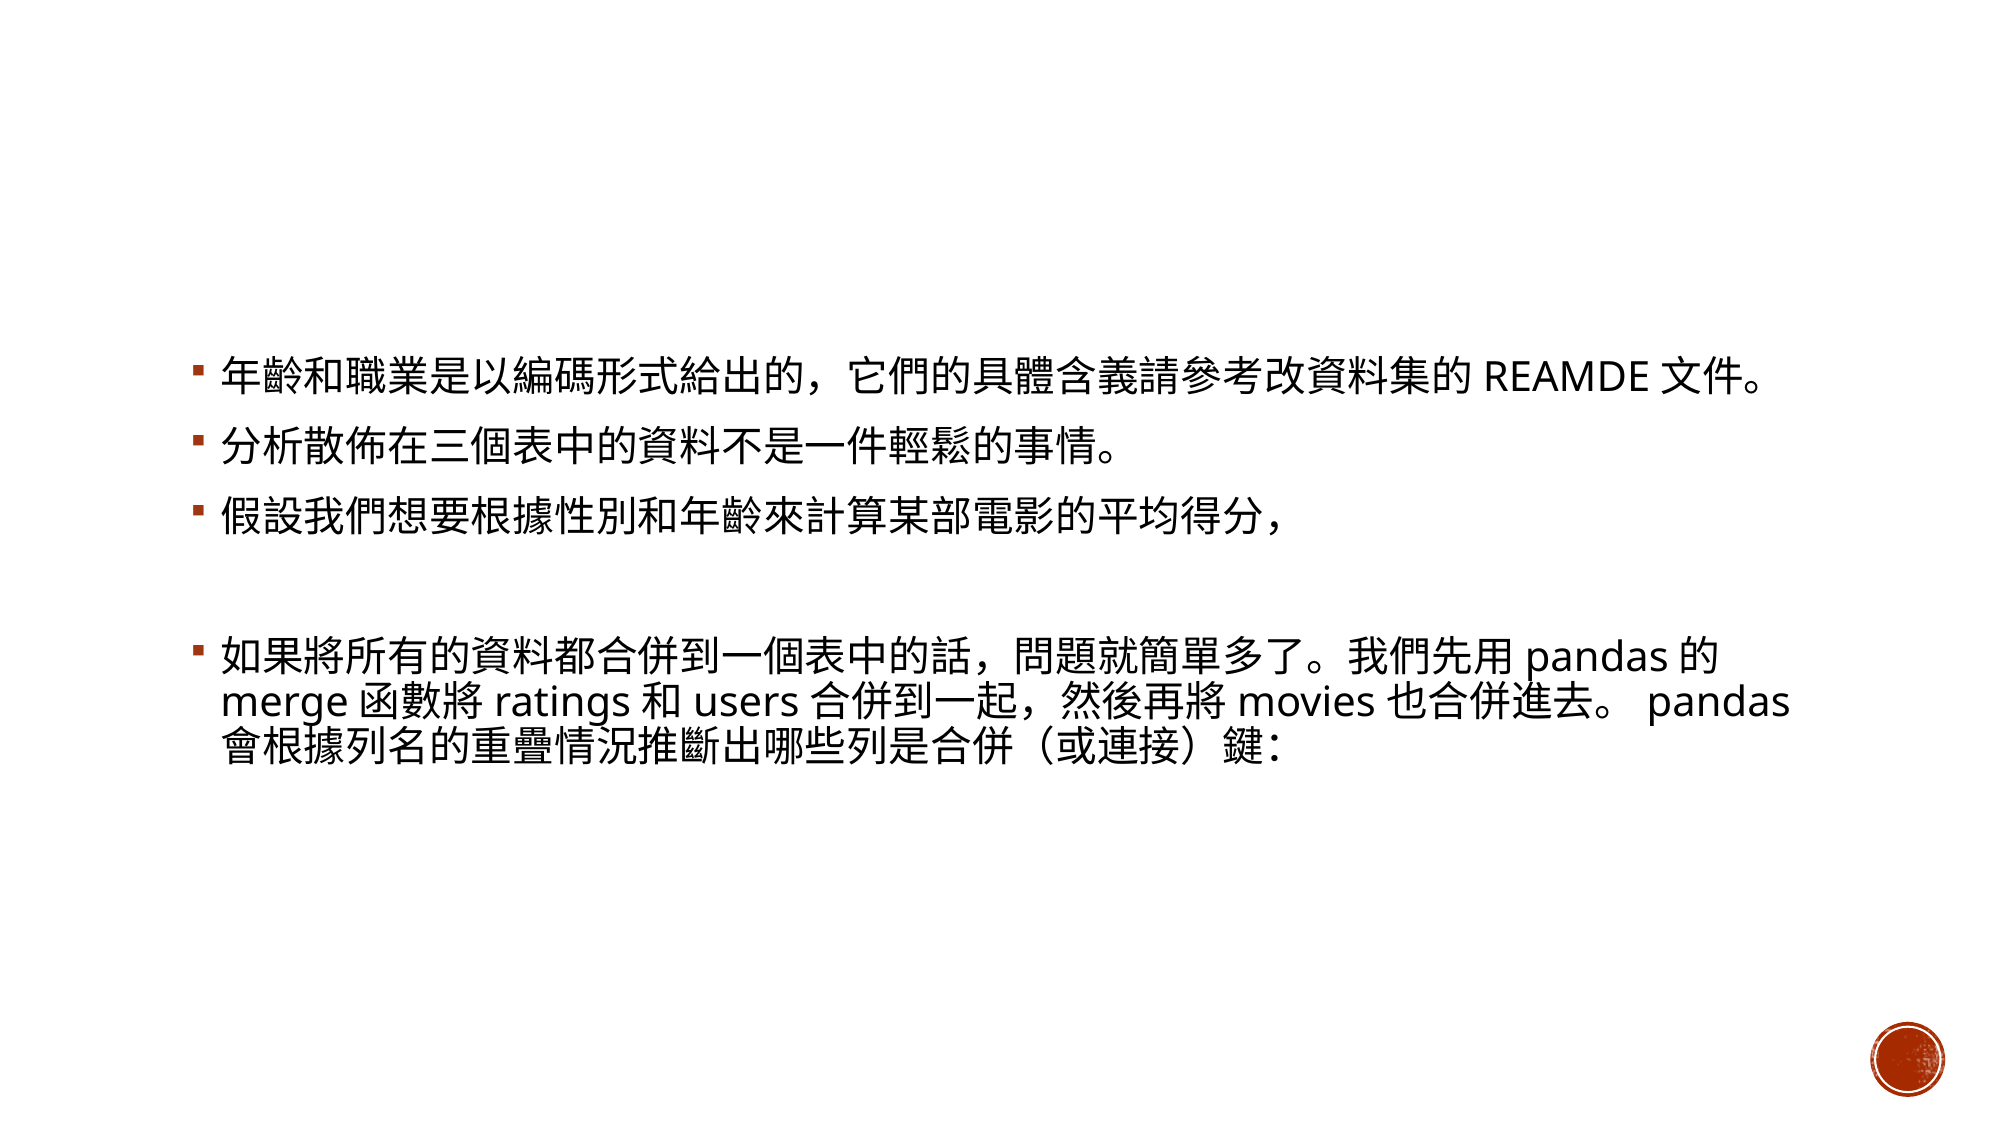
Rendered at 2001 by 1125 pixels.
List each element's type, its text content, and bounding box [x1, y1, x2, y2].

list 年齡和職業是以編碼形式給出的，它們的具體含義請參考改資料集的REAMDE文件。 分析散佈在三個表中的資料不是一件輕鬆的事情。 假設我們想要根據性別和年齡來計算某部電影的平均得分， 如果將所有的資料都合併到一個表中的話，問題就簡單多了。我們先用pandas的merge函數將ratings和users合併到一起，然後再將movies也合併進去。pandas會根據列名的重疊情況推斷出哪些列是合併（或連接）鍵： [175, 348, 1826, 1013]
